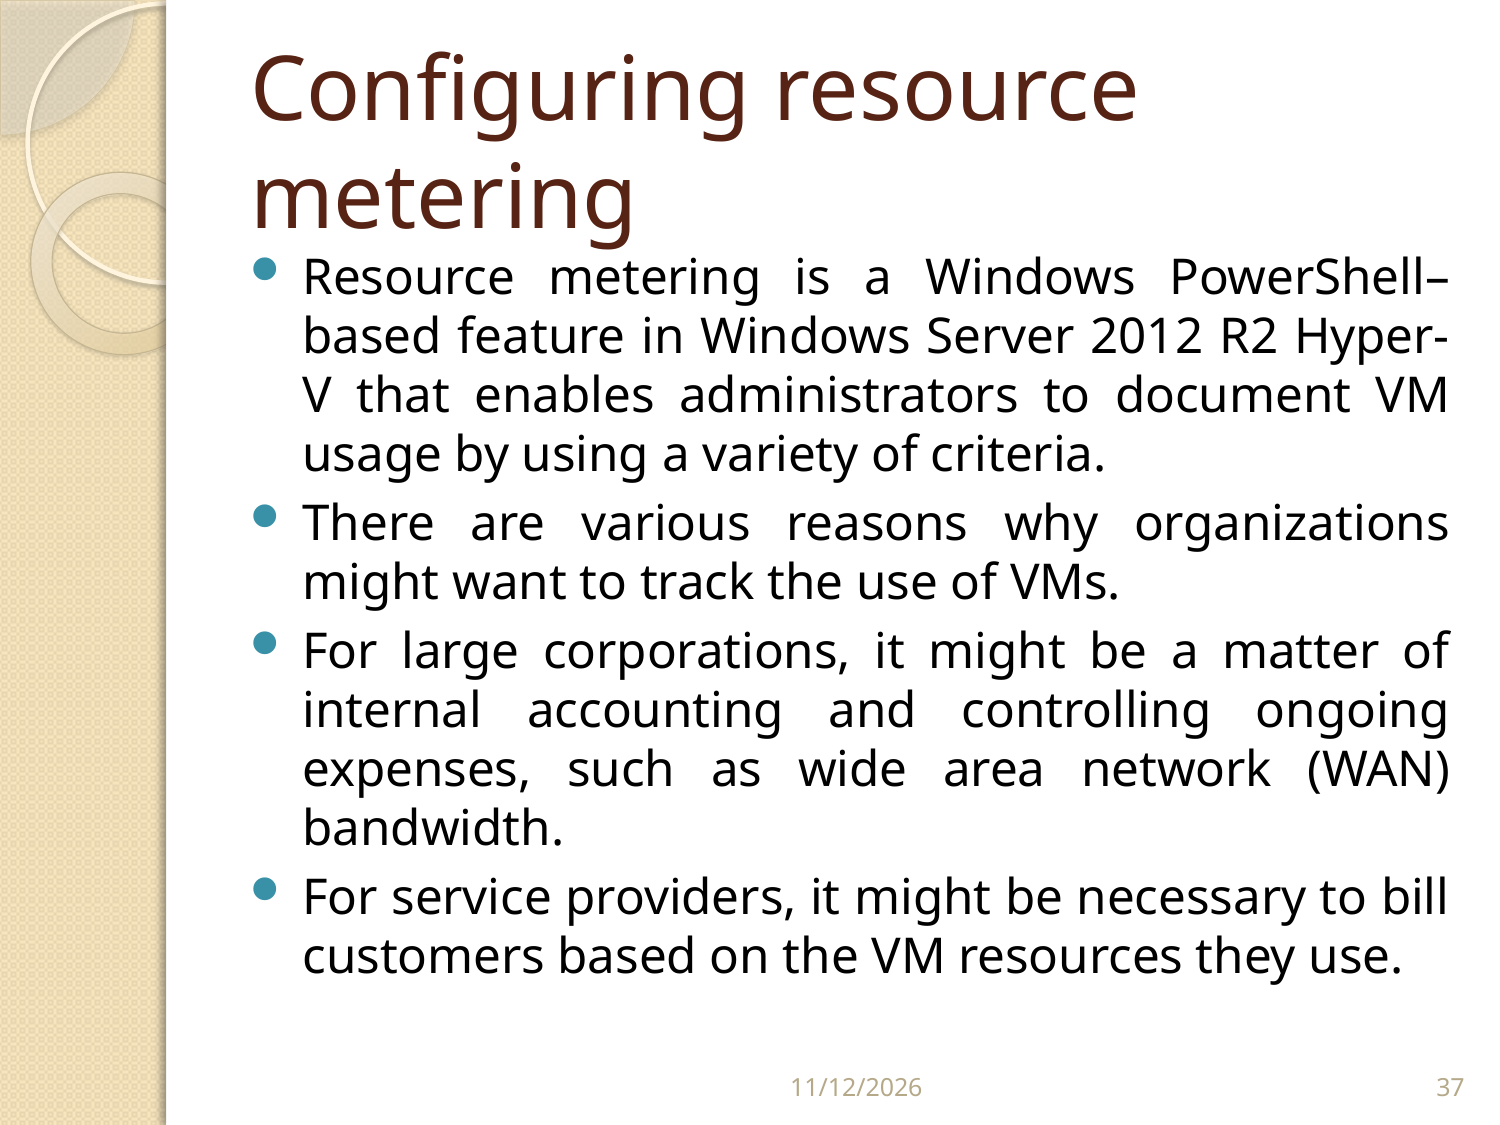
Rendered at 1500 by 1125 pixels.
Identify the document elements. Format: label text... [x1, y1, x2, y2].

list Resource metering is a Windows PowerShell–based feature in Windows Server 2012 R2 Hyper-V that enables administrators to document VM usage by using a variety of criteria. There are various reasons why organizations might want to track the use of VMs. For large corporations, it might be a matter of internal accounting and controlling ongoing expenses, such as wide area network (WAN) bandwidth. For service providers, it might be necessary to bill customers based on the VM resources they use. [235, 237, 1466, 1025]
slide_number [587, 1034, 938, 1113]
title Configuring resource metering [235, 45, 1466, 233]
slide_number 37 [1413, 1034, 1488, 1113]
